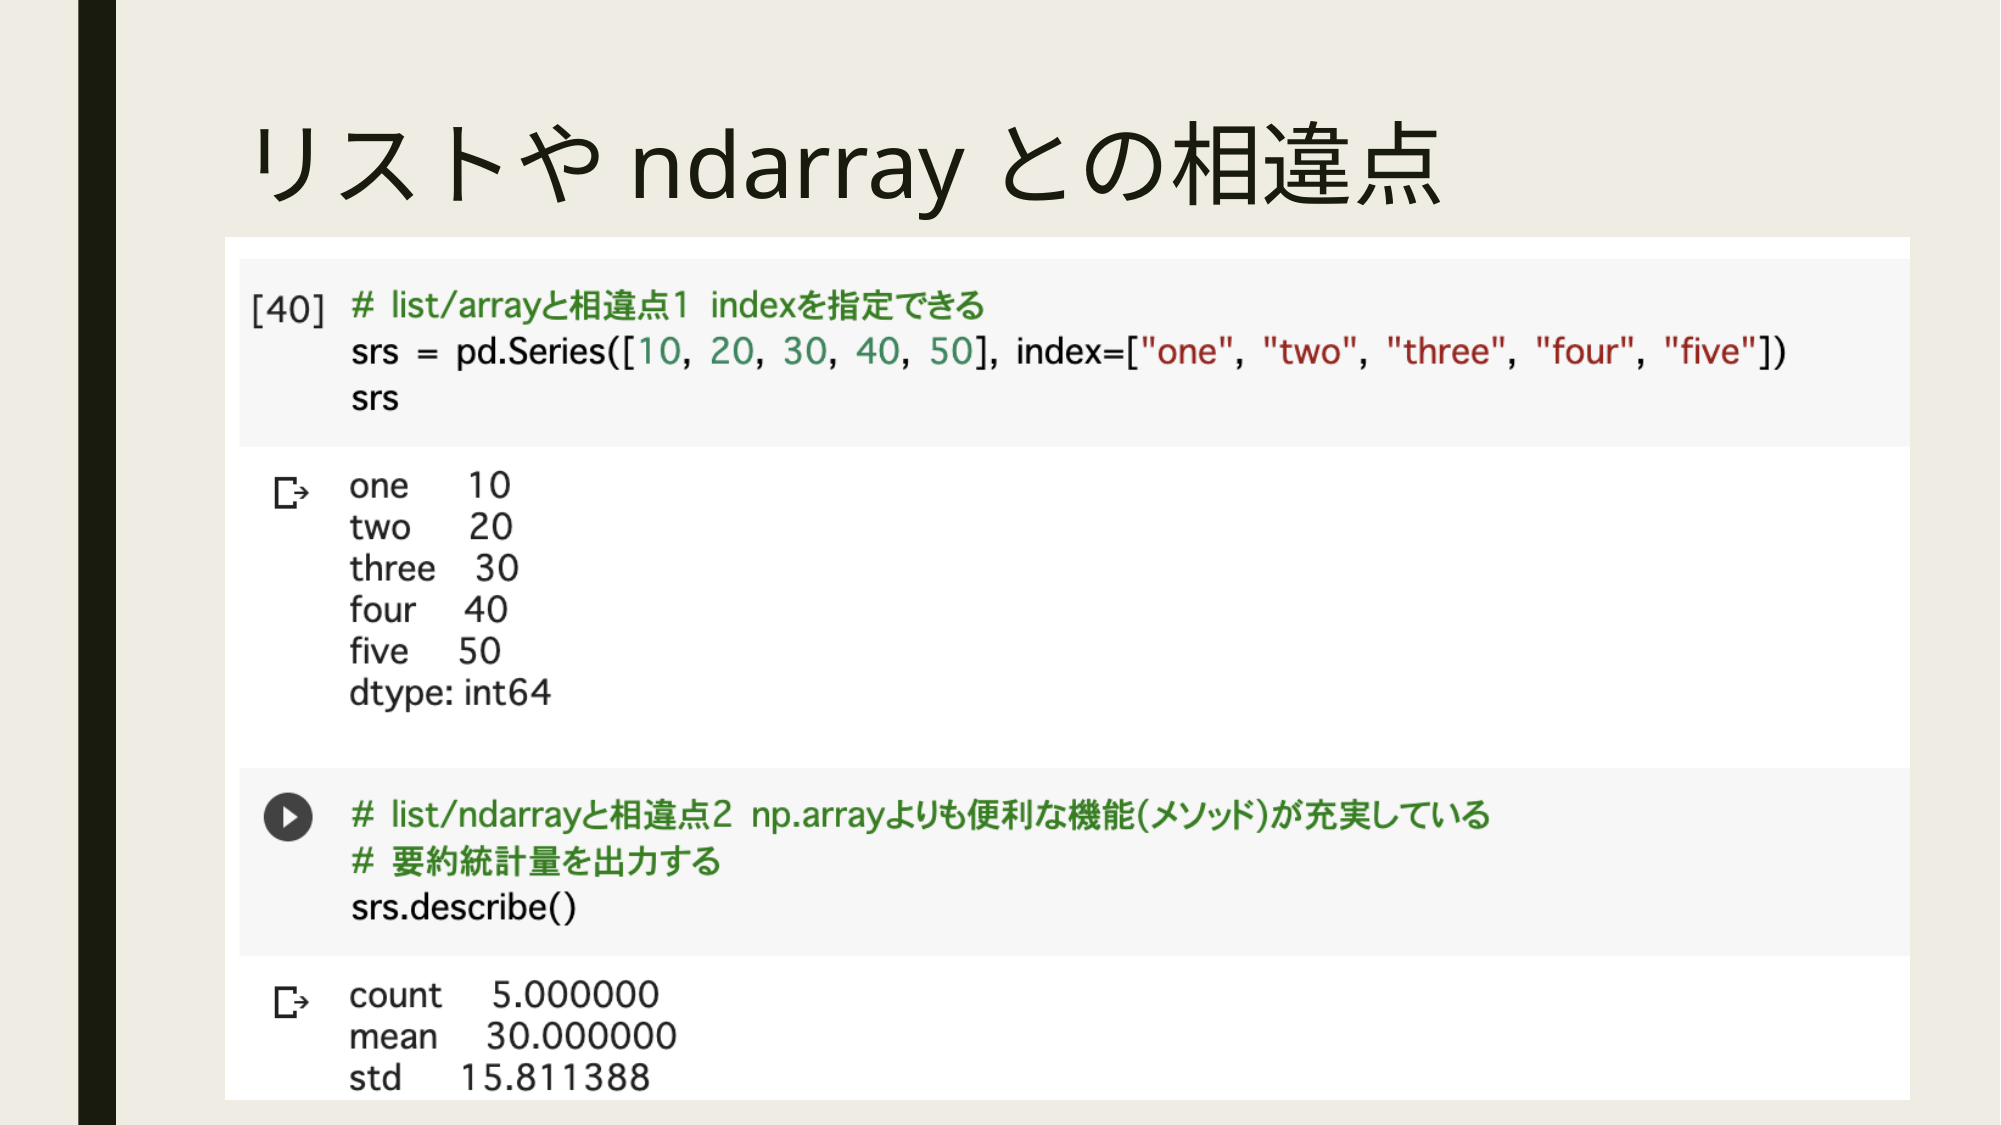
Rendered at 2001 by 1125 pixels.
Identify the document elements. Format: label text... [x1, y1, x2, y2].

title リストやndarrayとの相違点 [225, 112, 1800, 237]
picture [224, 237, 1910, 1100]
